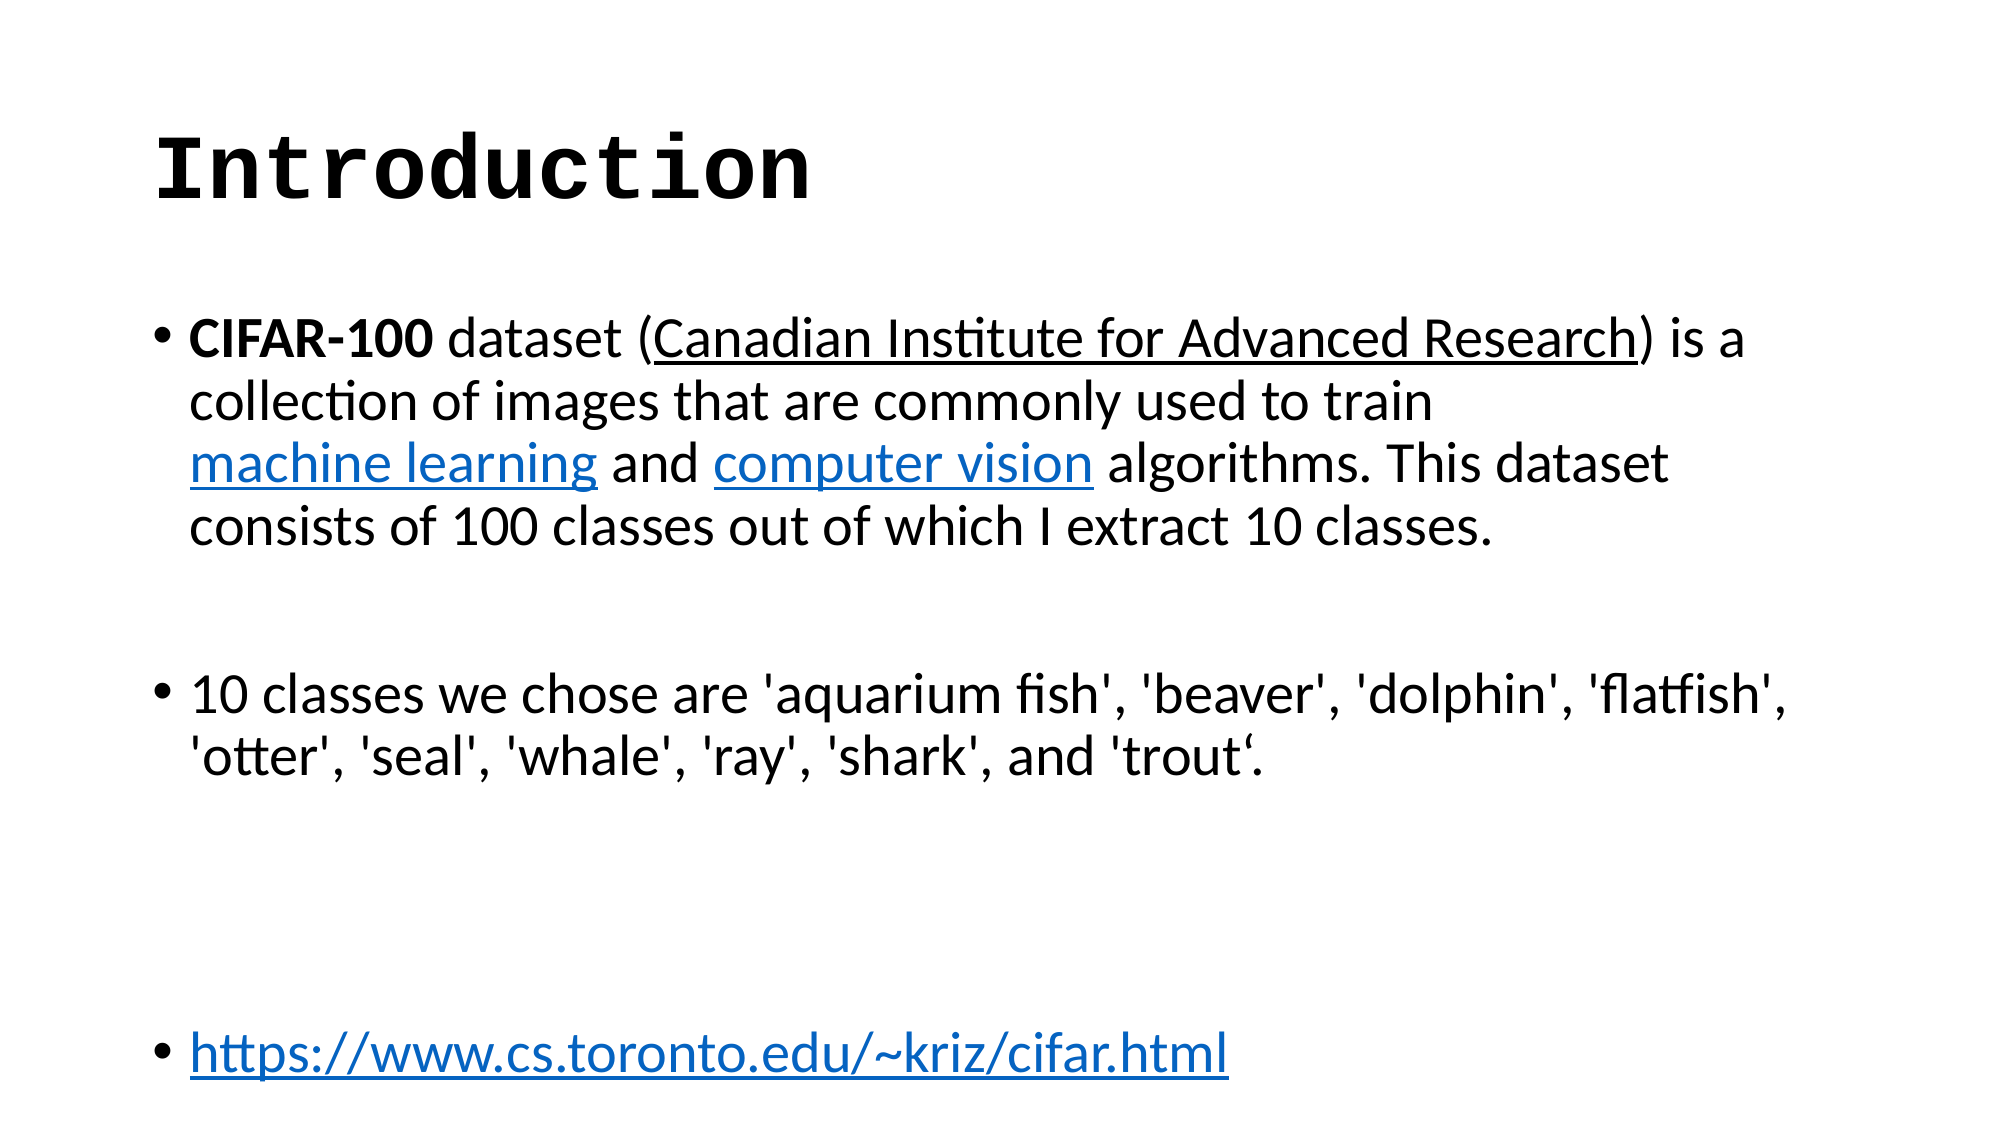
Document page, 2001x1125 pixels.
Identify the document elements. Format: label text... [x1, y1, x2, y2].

list CIFAR-100 dataset (Canadian Institute for Advanced Research) is a collection of images that are commonly used to train machine learning and computer vision algorithms. This dataset consists of 100 classes out of which I extract 10 classes. 10 classes we chose are 'aquarium fish', 'beaver', 'dolphin', 'flatfish', 'otter', 'seal', 'whale', 'ray', 'shark', and 'trout‘. [137, 299, 1863, 817]
list https://www.cs.toronto.edu/~kriz/cifar.html [137, 1014, 1863, 1125]
title Introduction [137, 59, 1863, 278]
